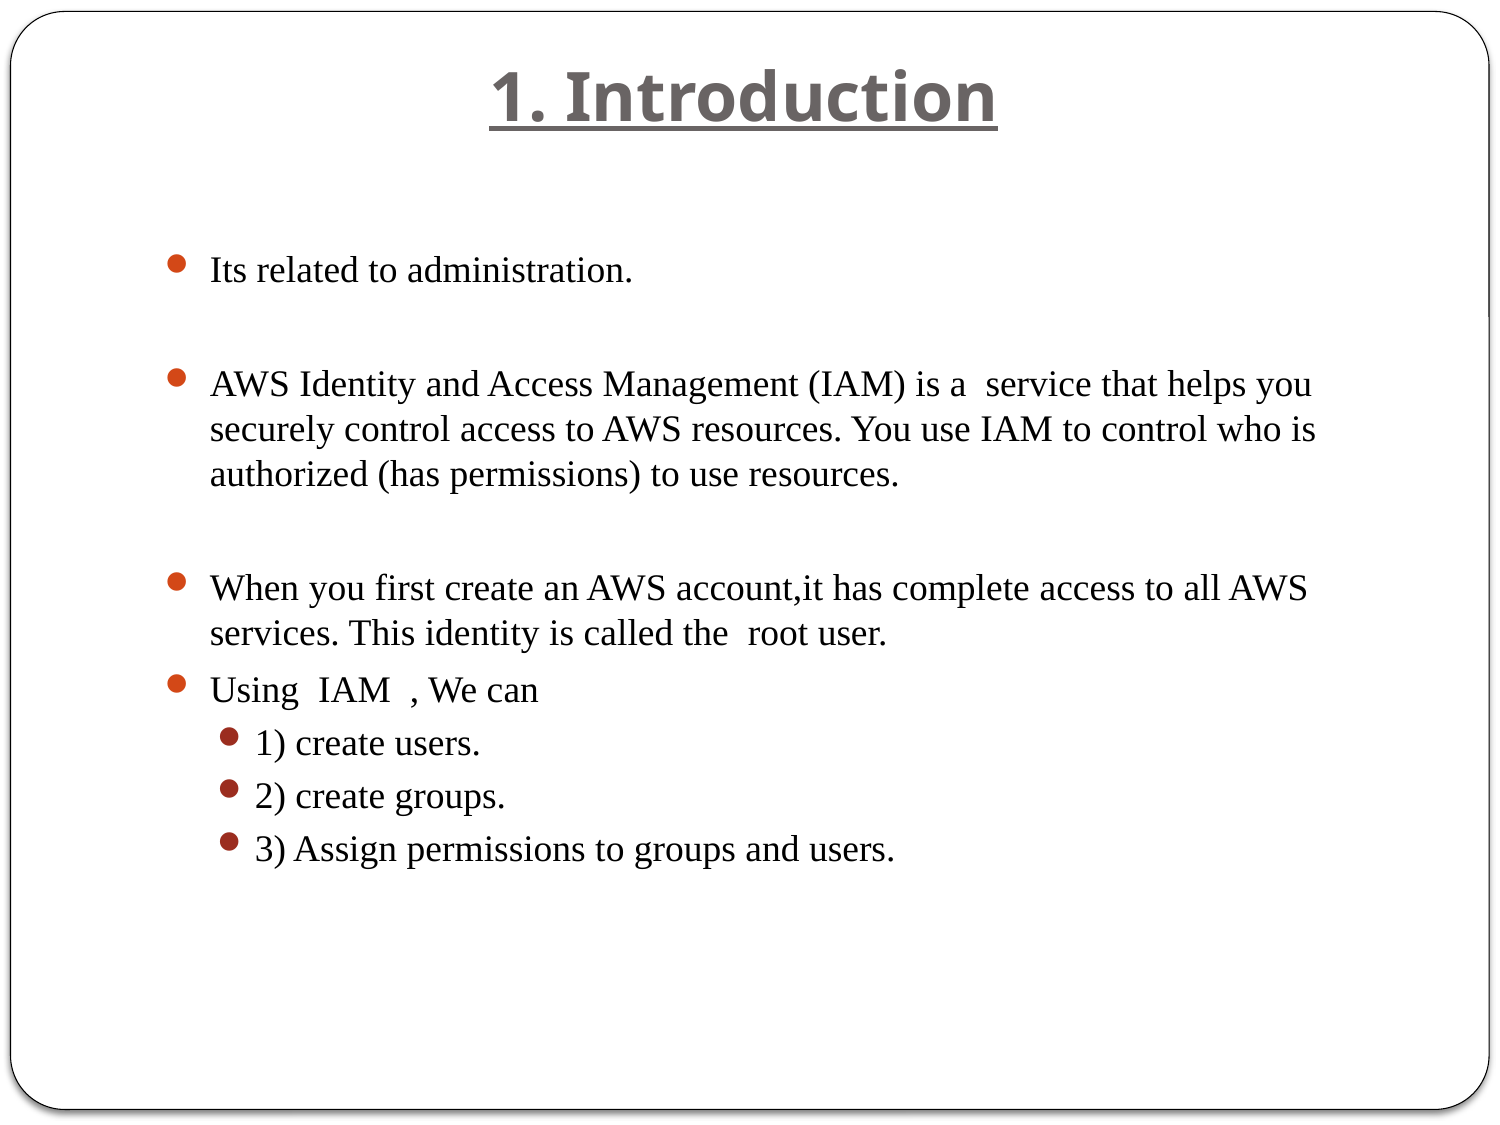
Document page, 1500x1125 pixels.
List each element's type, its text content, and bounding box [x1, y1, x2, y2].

title 1. Introduction [62, 45, 1425, 150]
list Its related to administration. AWS Identity and Access Management (IAM) is a service that helps you securely control access to AWS resources. You use IAM to control who is authorized (has permissions) to use resources. When you first create an AWS account,it has complete access to all AWS services. This identity is called the root user. Using IAM , We can 1) create users. 2) create groups. 3) Assign permissions to groups and users. [150, 237, 1425, 988]
